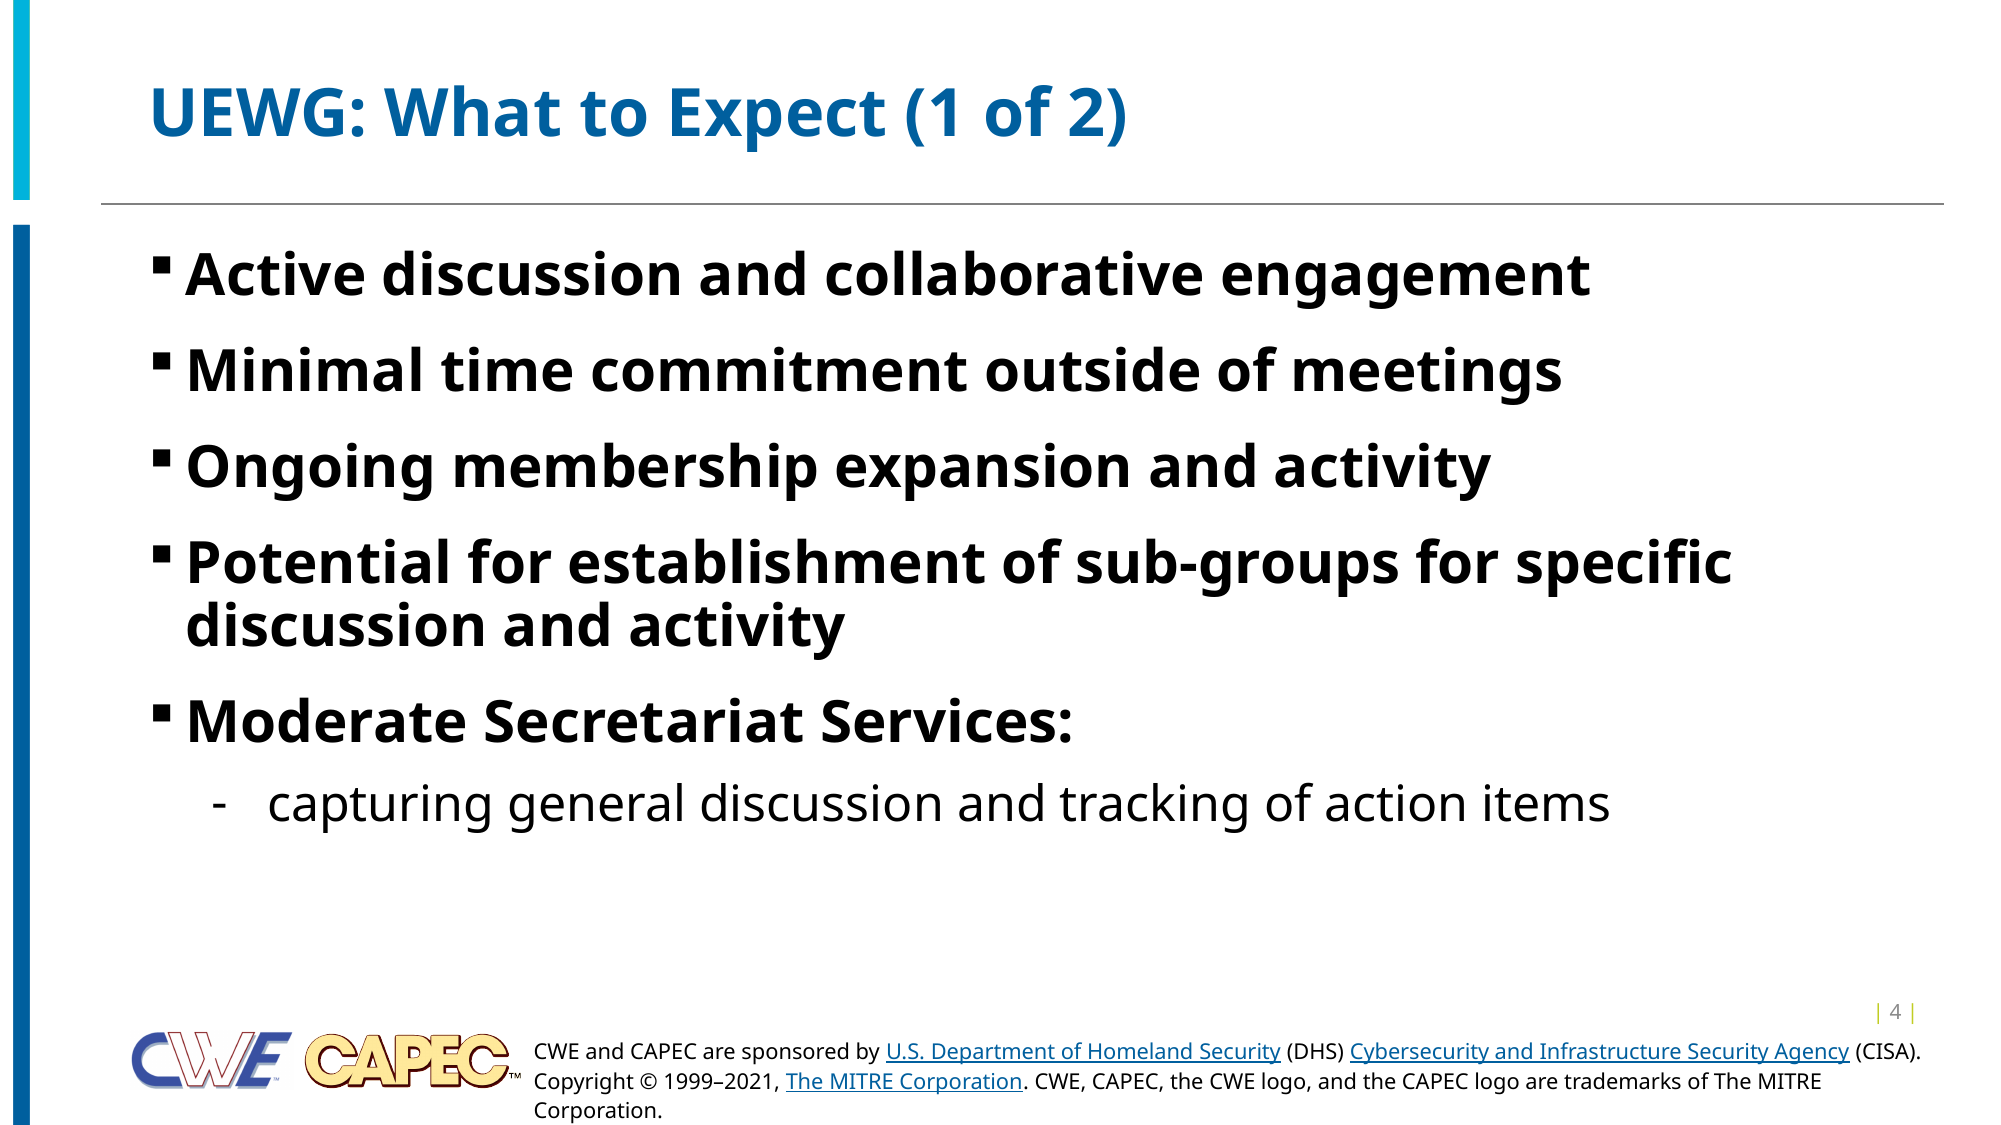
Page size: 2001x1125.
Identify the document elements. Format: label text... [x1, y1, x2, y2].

list Active discussion and collaborative engagement Minimal time commitment outside of meetings Ongoing membership expansion and activity Potential for establishment of sub-groups for specific discussion and activity Moderate Secretariat Services: capturing general discussion and tracking of action items [133, 237, 1934, 991]
title UEWG: What to Expect (1 of 2) [133, 45, 1664, 188]
slide_number | 4 | [1824, 1004, 1934, 1035]
picture [130, 1021, 527, 1099]
